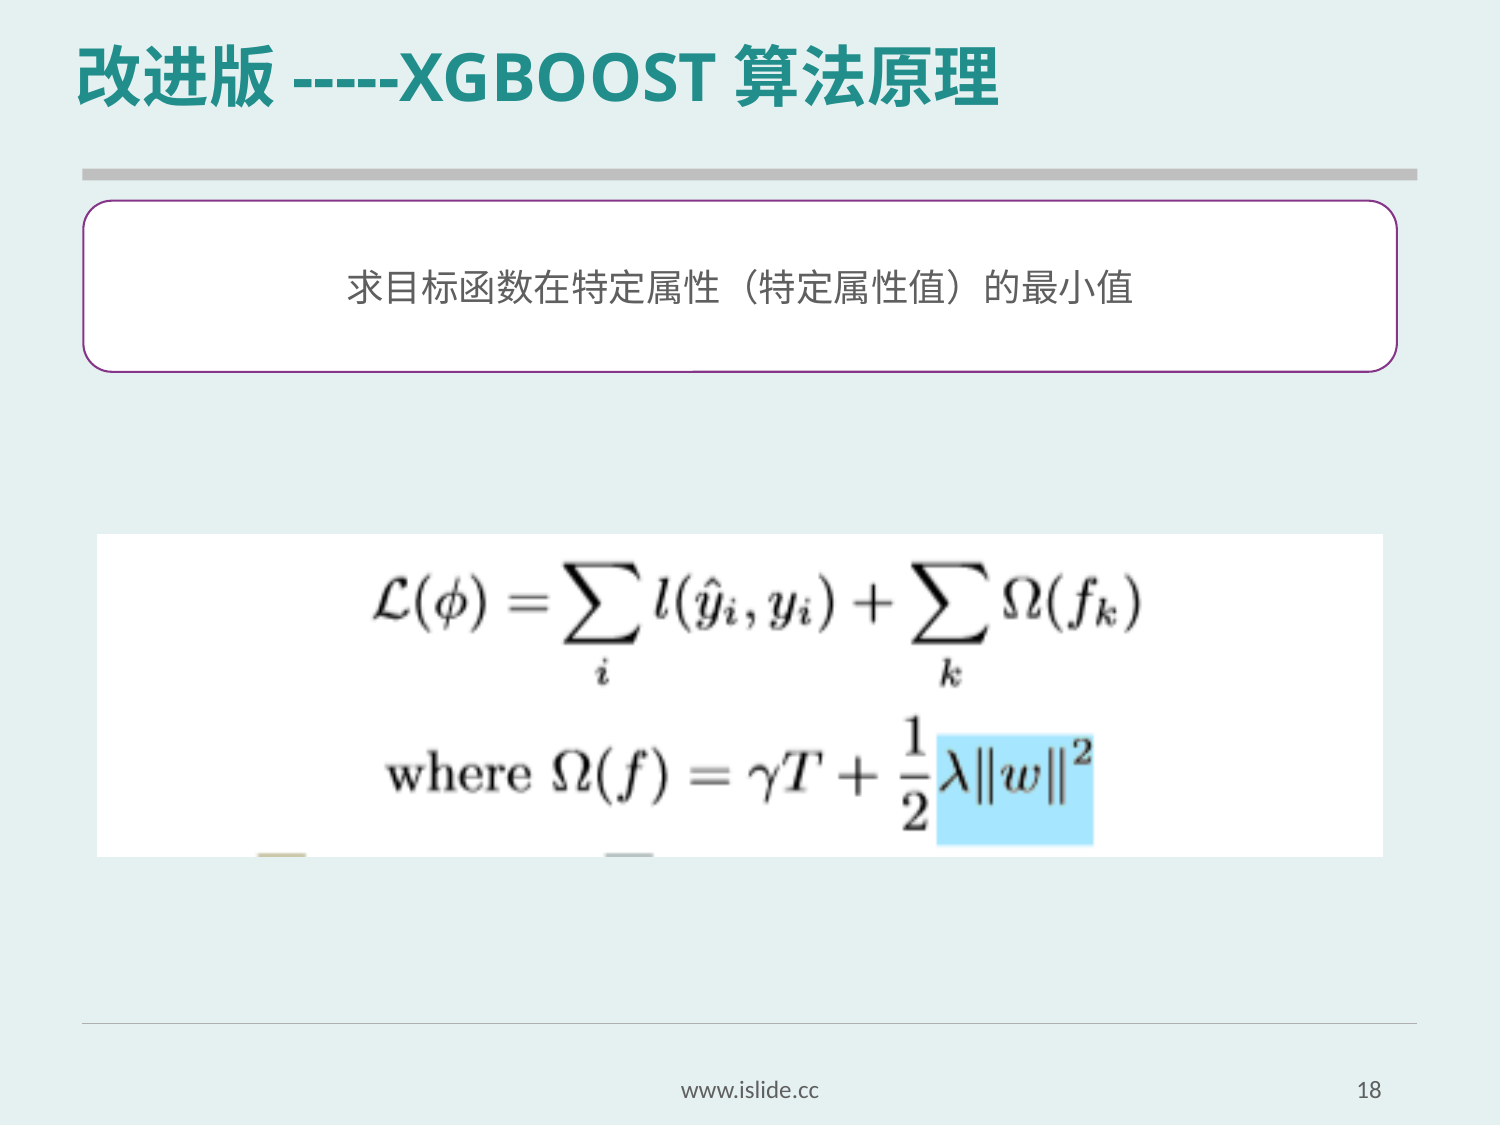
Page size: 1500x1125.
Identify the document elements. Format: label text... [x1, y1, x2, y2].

text_box 求目标函数在特定属性（特定属性值）的最小值 [82, 199, 1398, 373]
footer www.islide.cc [496, 1058, 1004, 1119]
slide_number 18 [1059, 1058, 1397, 1119]
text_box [249, 386, 1418, 896]
picture [97, 534, 1383, 857]
title 改进版-----XGBOOST算法原理 [60, 27, 1445, 133]
